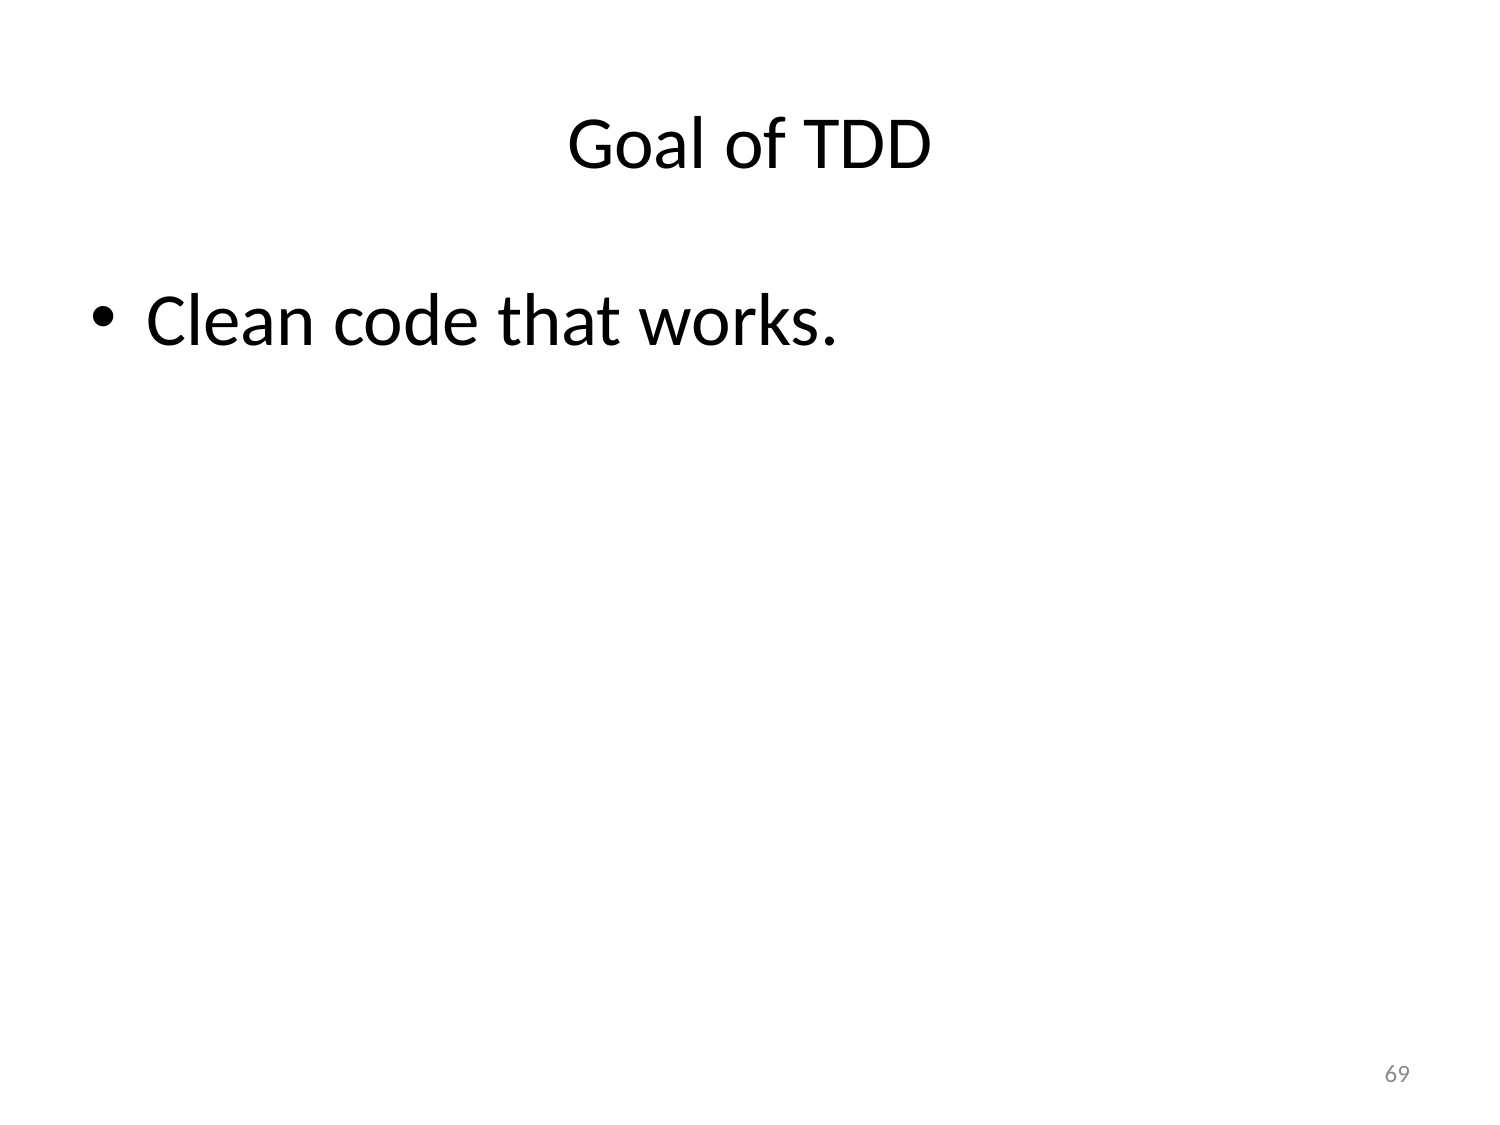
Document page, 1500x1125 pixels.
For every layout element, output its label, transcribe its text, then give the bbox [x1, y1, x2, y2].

list Clean code that works. [75, 262, 1425, 1005]
title Goal of TDD [75, 45, 1425, 233]
slide_number 69 [1074, 1042, 1425, 1103]
